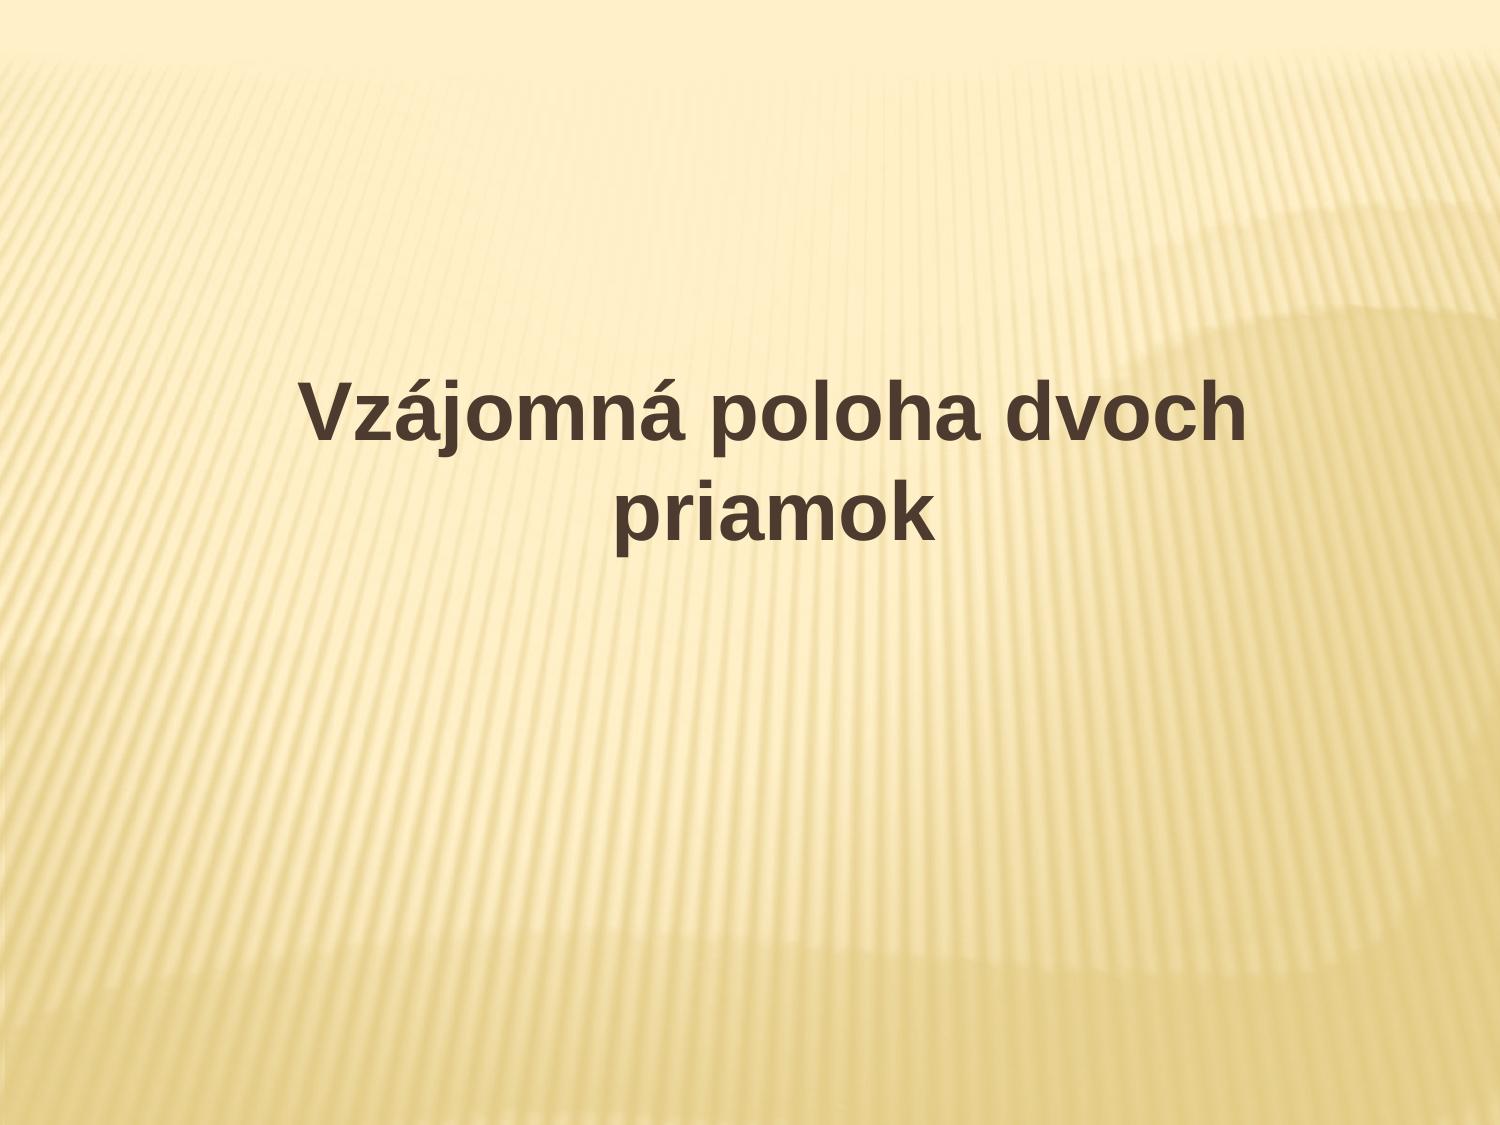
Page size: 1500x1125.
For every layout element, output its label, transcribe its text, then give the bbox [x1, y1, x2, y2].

text_box Vzájomná poloha dvoch priamok [265, 349, 1282, 565]
